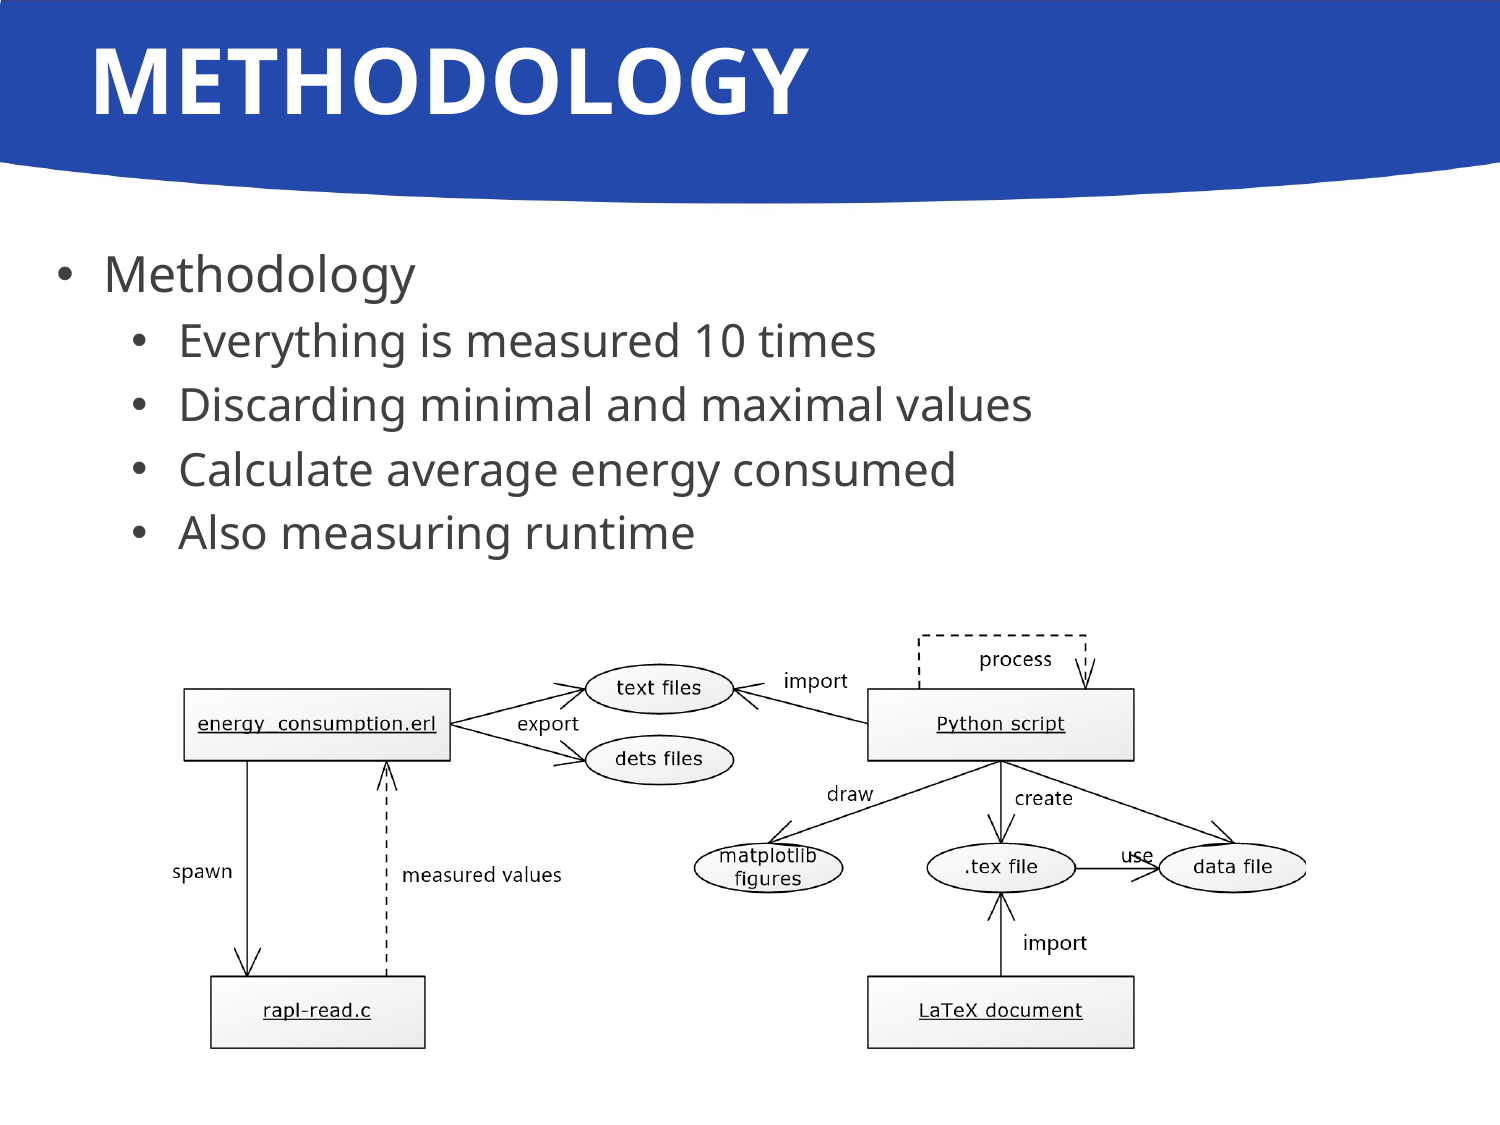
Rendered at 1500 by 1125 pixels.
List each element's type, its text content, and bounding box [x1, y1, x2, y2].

picture [0, 0, 1500, 1125]
title Methodology [73, 7, 951, 149]
list Methodology Everything is measured 10 times Discarding minimal and maximal values Calculate average energy consumed Also measuring runtime [41, 235, 1365, 1059]
